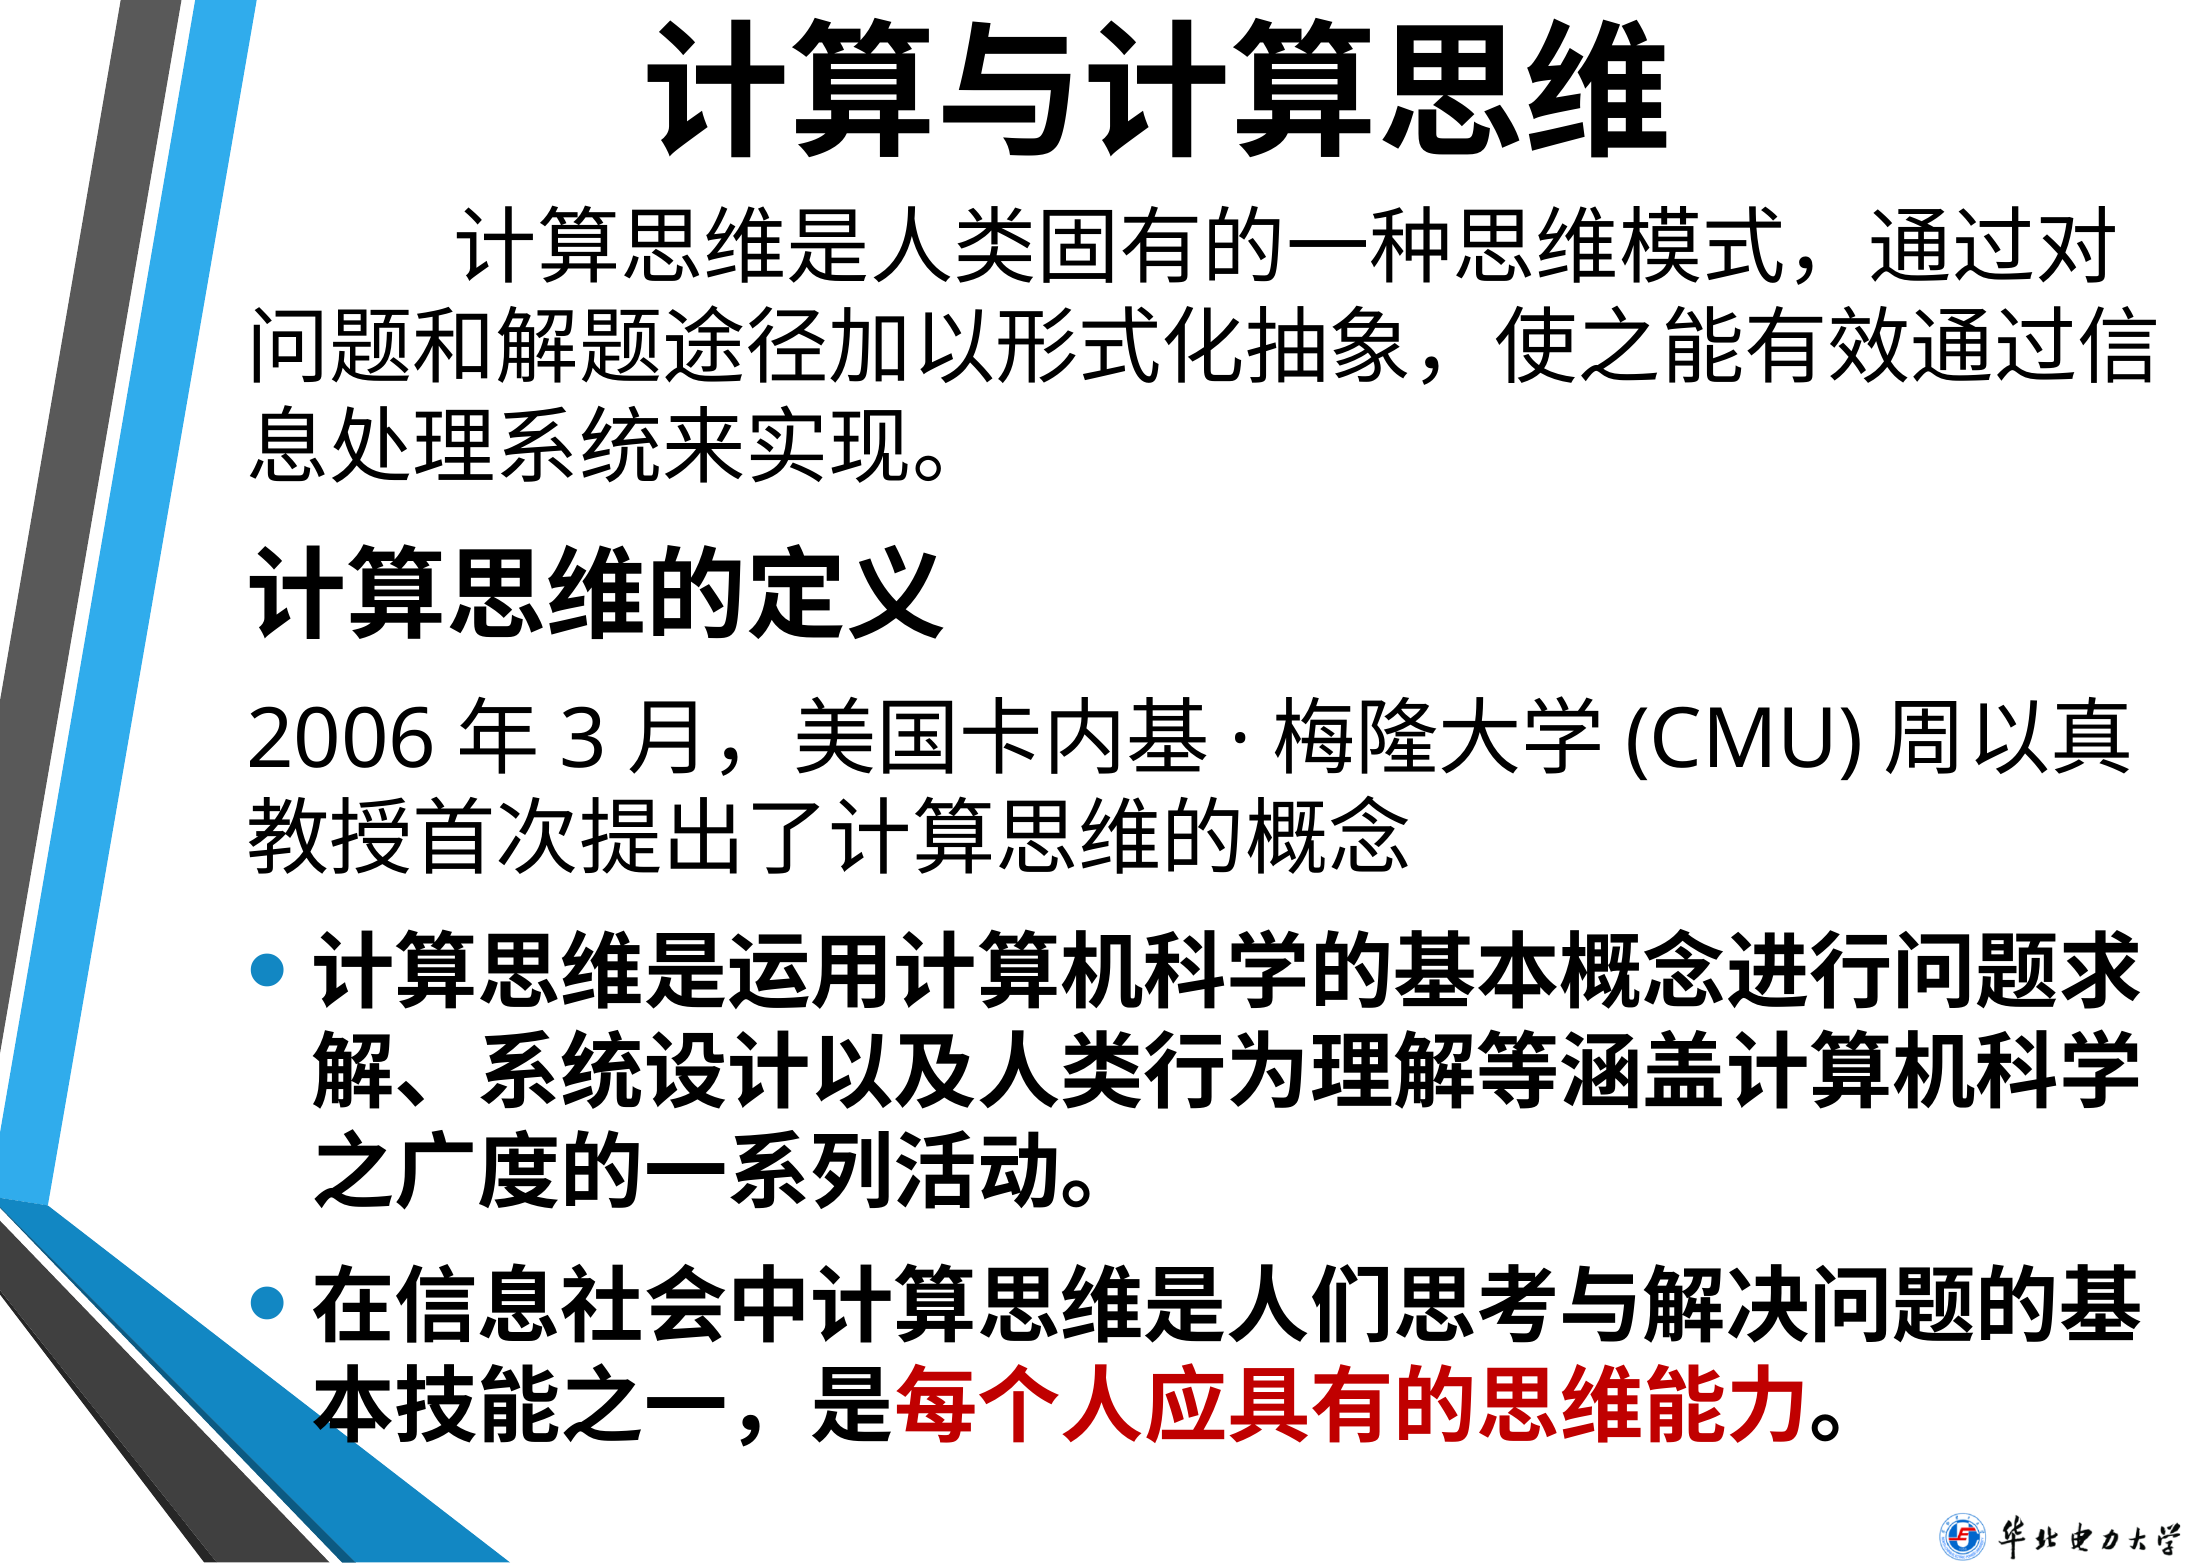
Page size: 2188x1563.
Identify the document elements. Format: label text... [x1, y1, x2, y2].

title 计算与计算思维 [234, 0, 2079, 143]
picture [1923, 1511, 2181, 1561]
list 计算思维是人类固有的一种思维模式，通过对问题和解题途径加以形式化抽象，使之能有效通过信息处理系统来实现。 计算思维的定义 2006年3月，美国卡内基·梅隆大学(CMU)周以真教授首次提出了计算思维的概念 计算思维是运用计算机科学的基本概念进行问题求解、系统设计以及人类行为理解等涵盖计算机科学之广度的一系列活动。 在信息社会中计算思维是人们思考与解决问题的基本技能之一，是每个人应具有的思维能力。 [231, 143, 2188, 1502]
